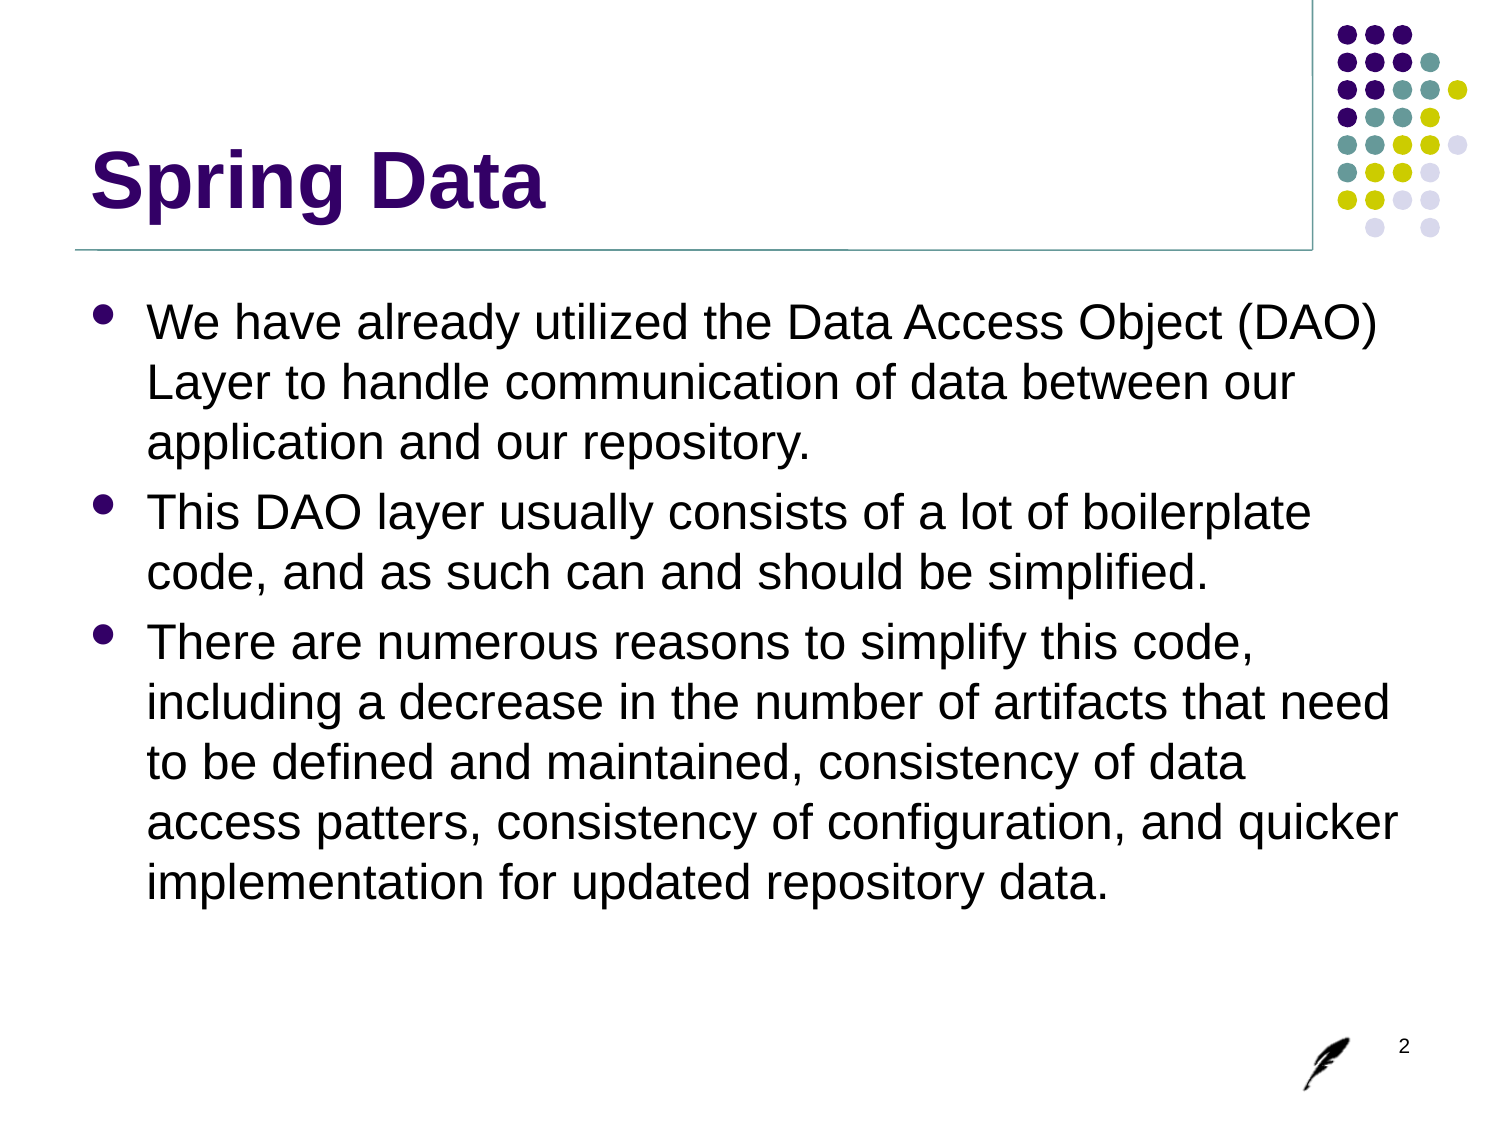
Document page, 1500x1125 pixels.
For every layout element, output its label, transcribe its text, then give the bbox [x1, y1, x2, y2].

title Spring Data [75, 20, 1313, 233]
slide_number 2 [1074, 1025, 1425, 1100]
list We have already utilized the Data Access Object (DAO) Layer to handle communication of data between our application and our repository. This DAO layer usually consists of a lot of boilerplate code, and as such can and should be simplified. There are numerous reasons to simplify this code, including a decrease in the number of artifacts that need to be defined and maintained, consistency of data access patters, consistency of configuration, and quicker implementation for updated repository data. [75, 282, 1425, 1006]
